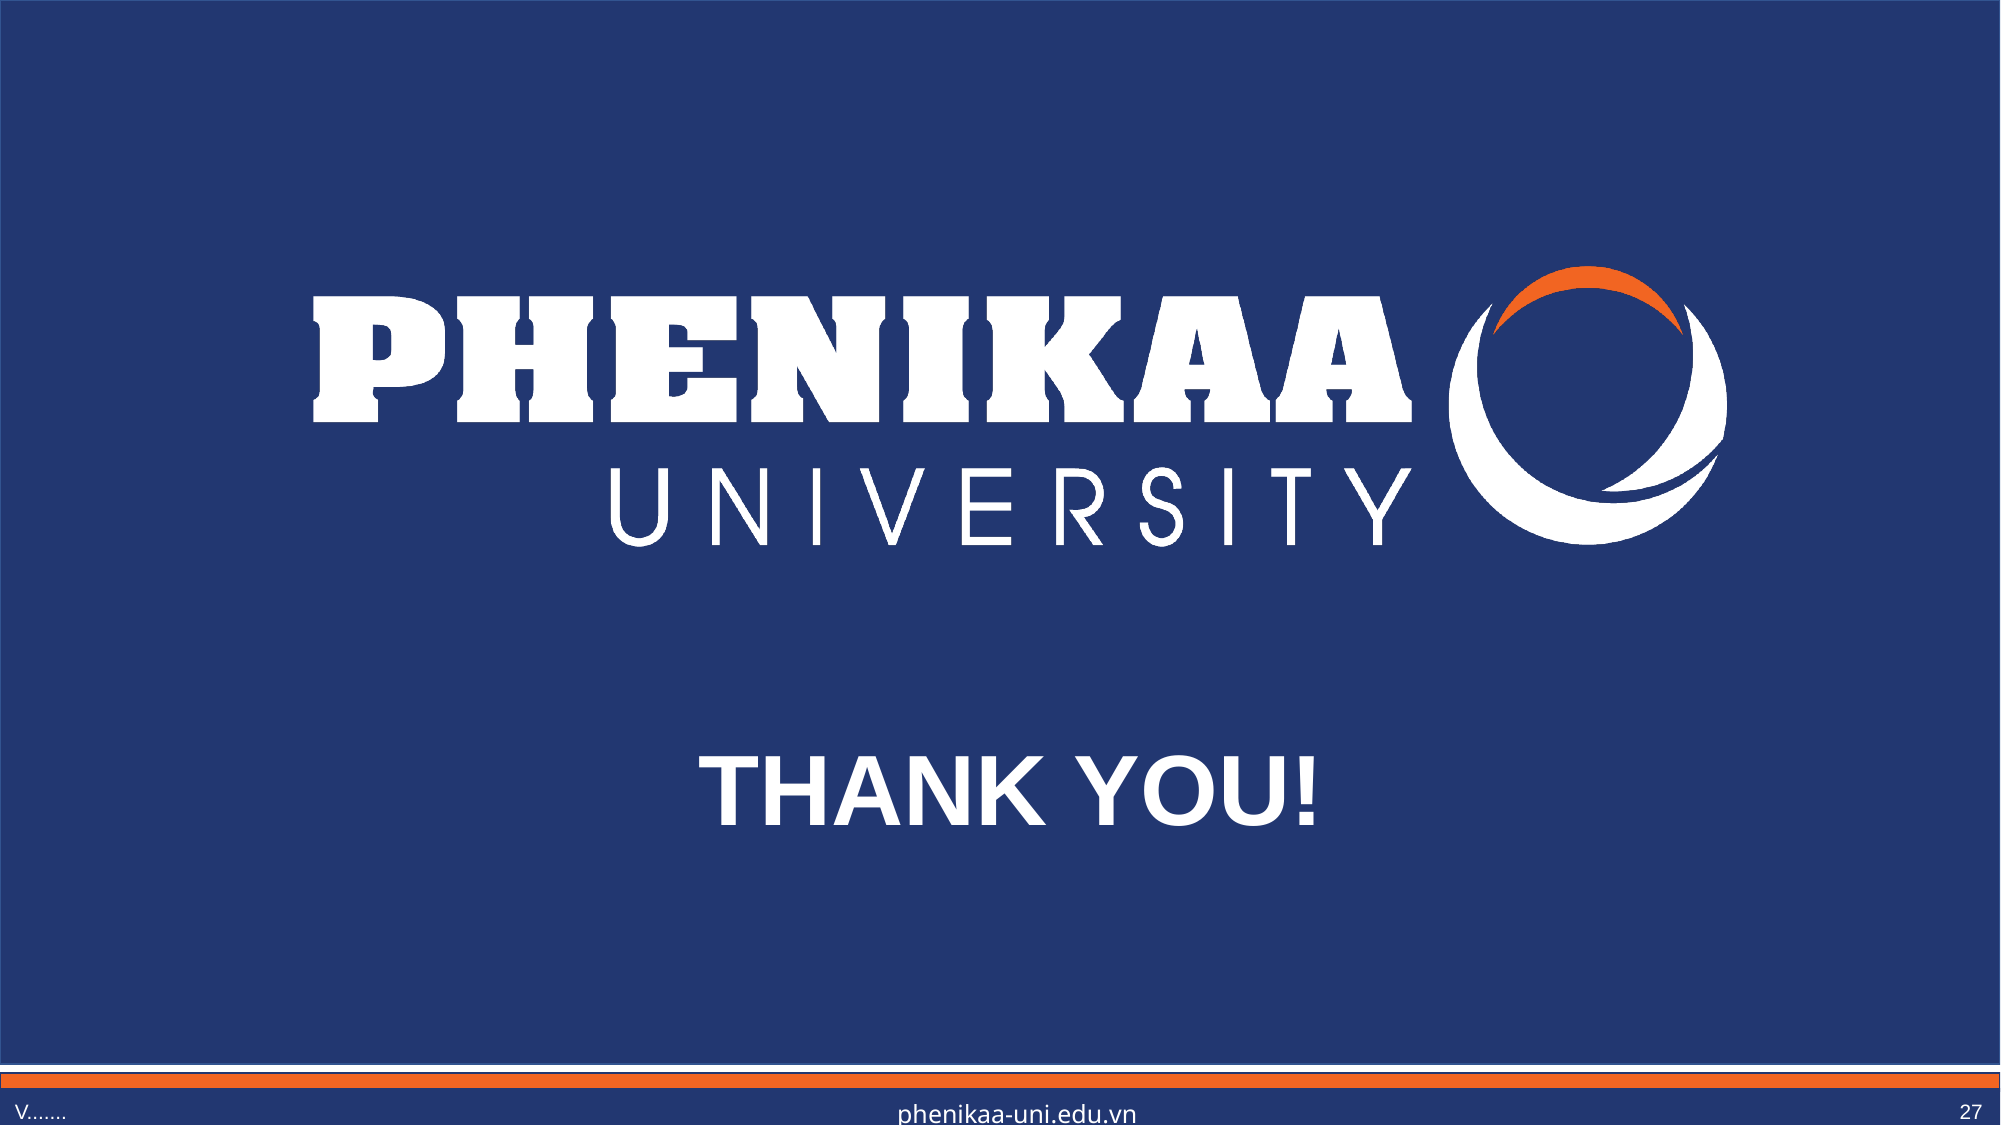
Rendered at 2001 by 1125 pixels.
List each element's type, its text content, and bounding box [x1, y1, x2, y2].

picture [308, 259, 1732, 553]
slide_number 27 [1547, 1089, 1998, 1125]
title THANK YOU! [143, 691, 1880, 856]
